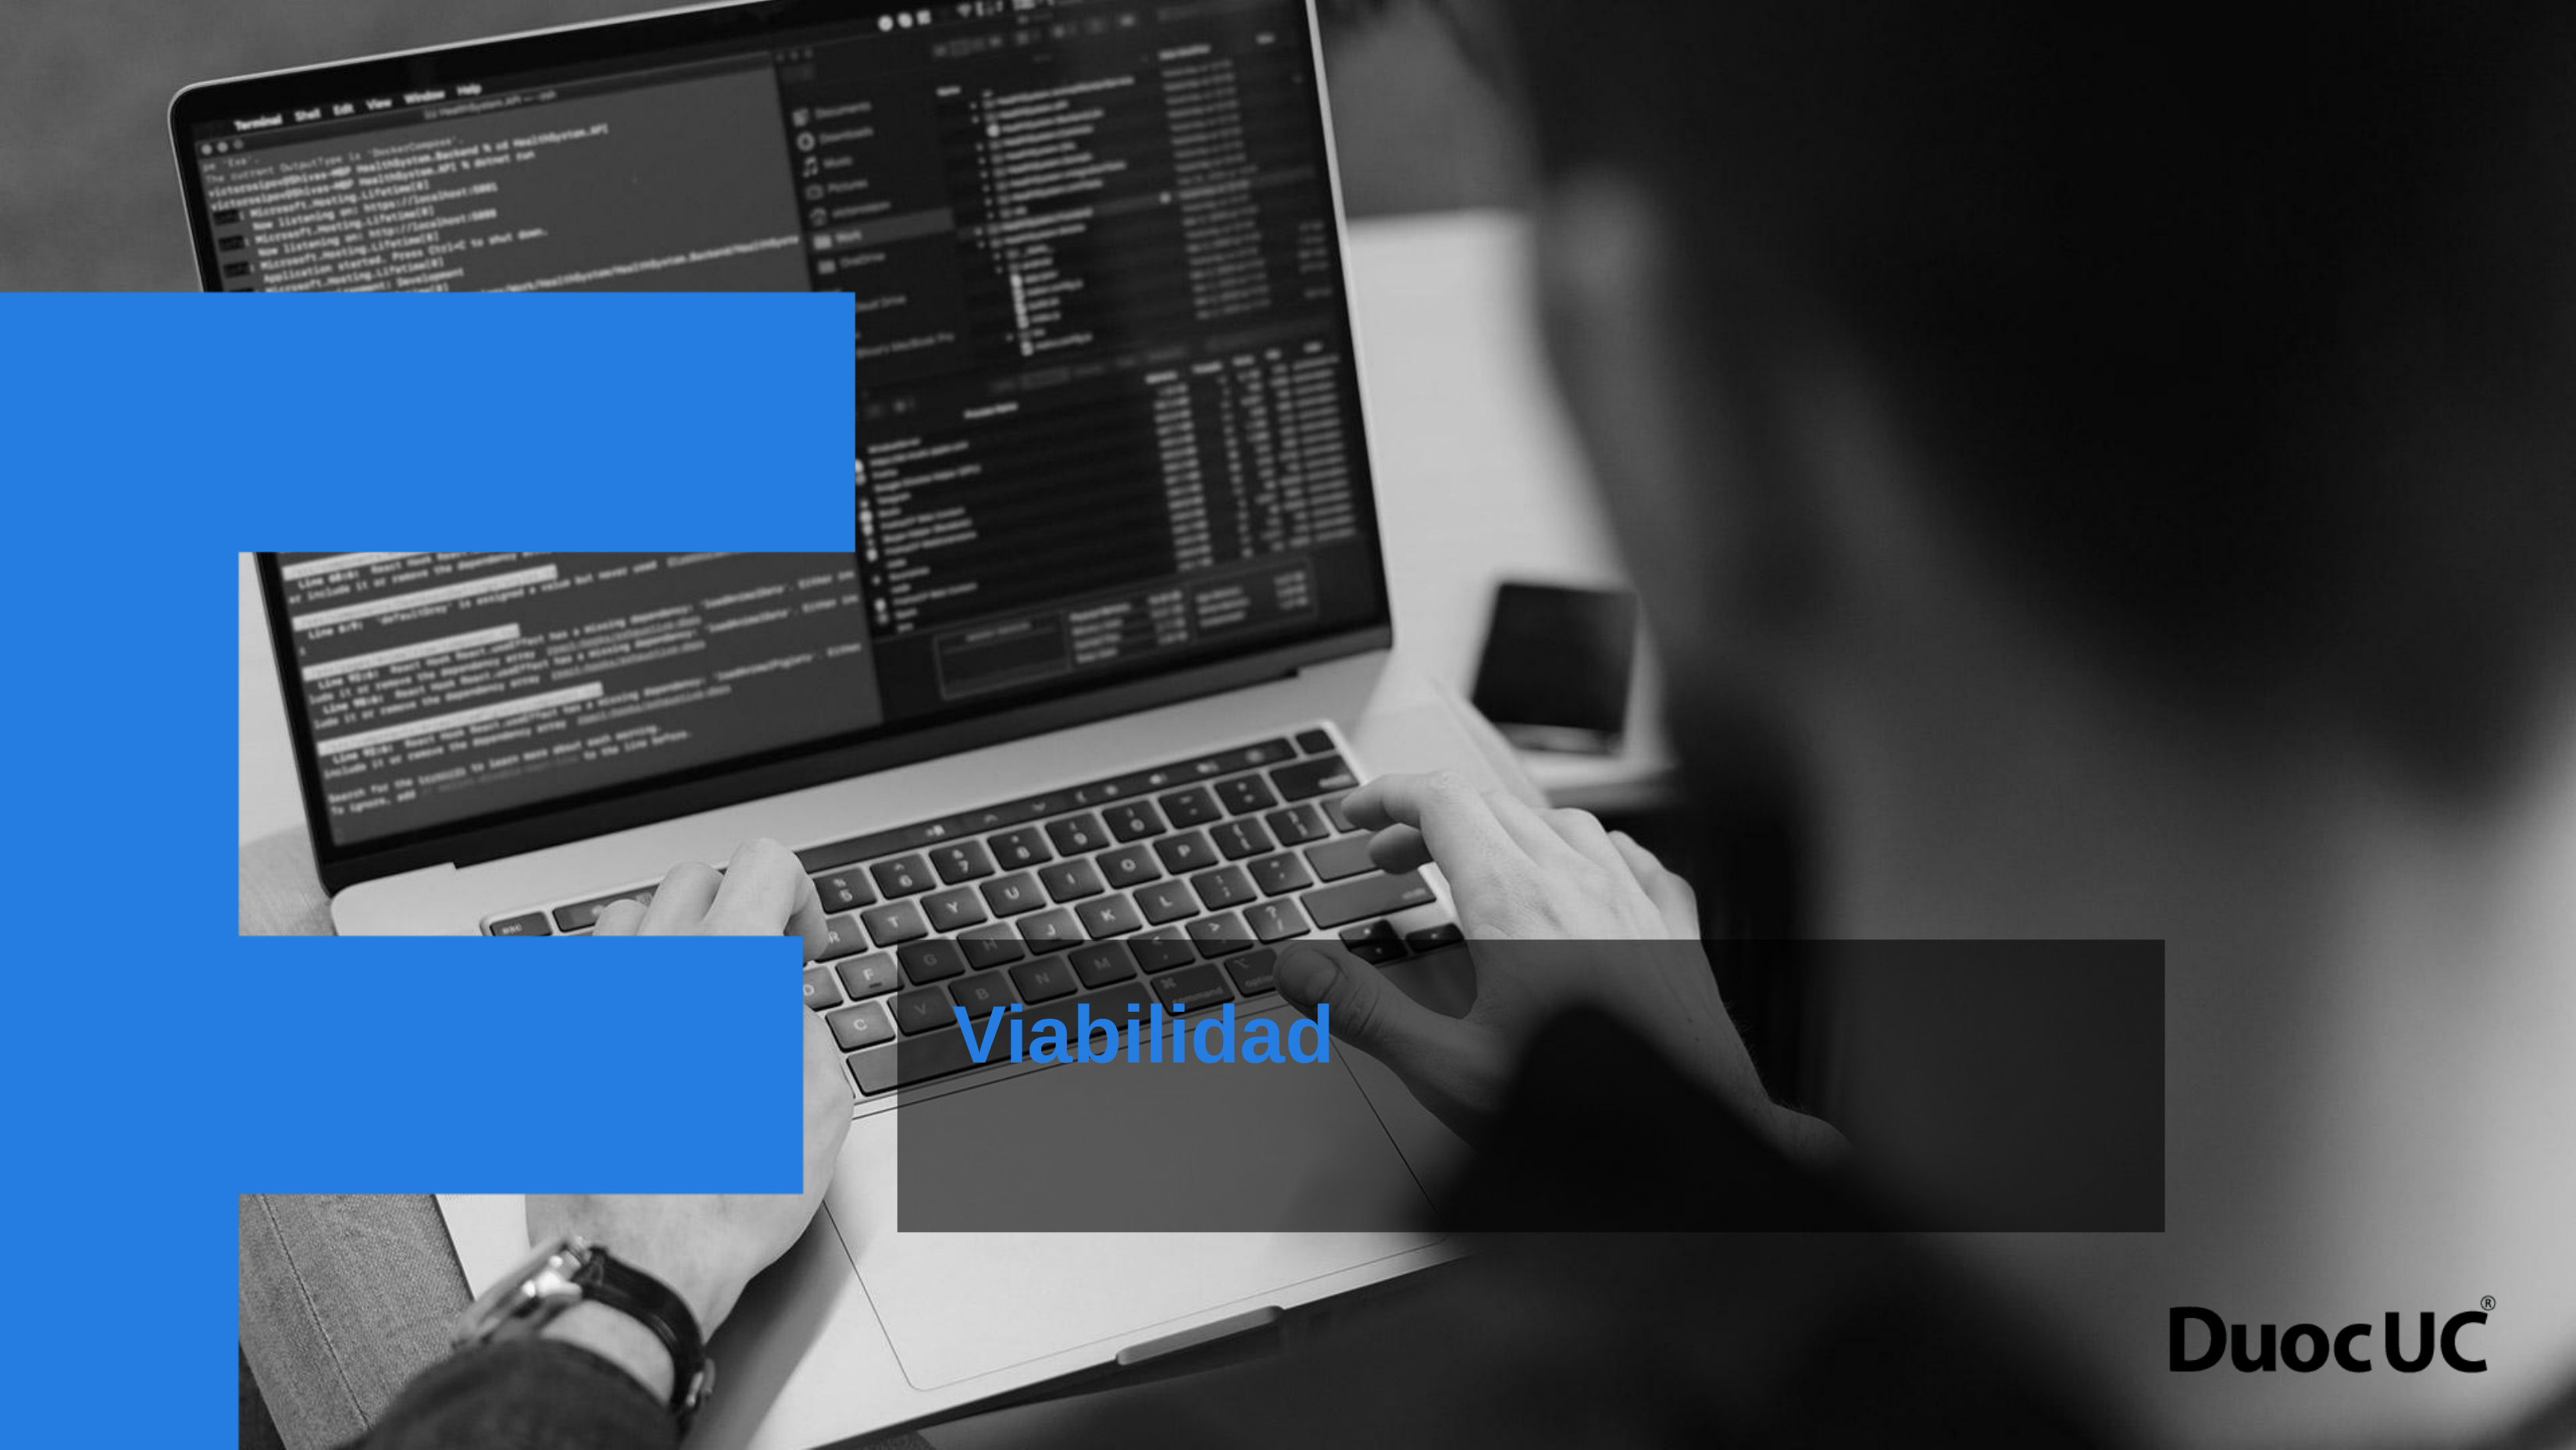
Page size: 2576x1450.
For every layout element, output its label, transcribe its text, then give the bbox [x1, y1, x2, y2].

title Viabilidad [952, 981, 2108, 1224]
picture [0, 0, 2576, 1450]
